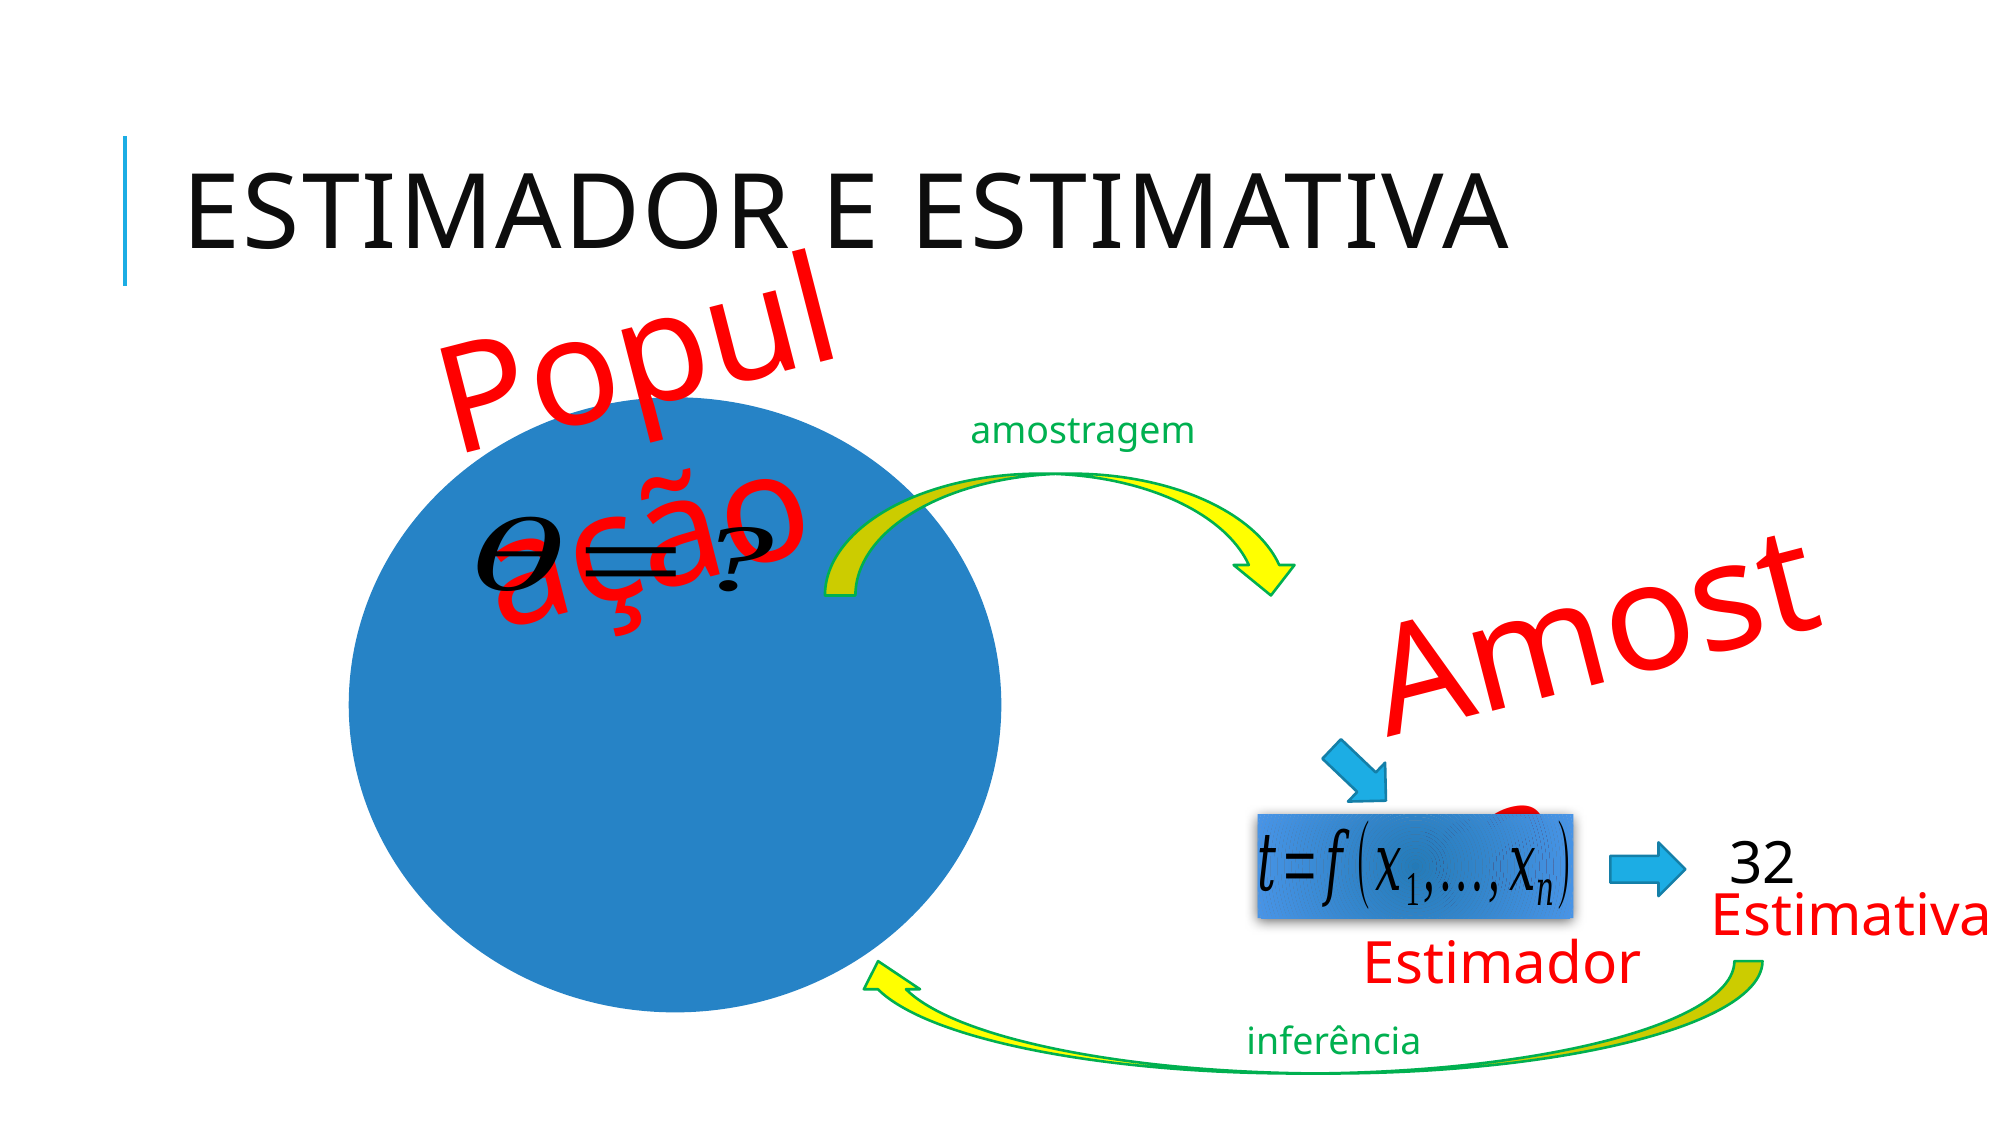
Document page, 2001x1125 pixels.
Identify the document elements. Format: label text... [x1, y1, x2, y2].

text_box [349, 398, 1001, 1012]
text_box Estimativa [1696, 869, 2000, 954]
text_box inferência [1163, 1009, 1505, 1069]
title Estimador e estimativa [168, 96, 1763, 342]
text_box [927, 1021, 1466, 1075]
text_box População [399, 185, 926, 393]
text_box [1321, 738, 1388, 803]
text_box [1006, 472, 1296, 597]
text_box 32 [1714, 817, 1811, 869]
text_box [1609, 841, 1687, 898]
text_box Amostra [1334, 467, 1900, 912]
text_box Estimador [1348, 918, 1836, 1003]
text_box [1505, 959, 1764, 1066]
text_box amostragem [1004, 398, 1254, 459]
